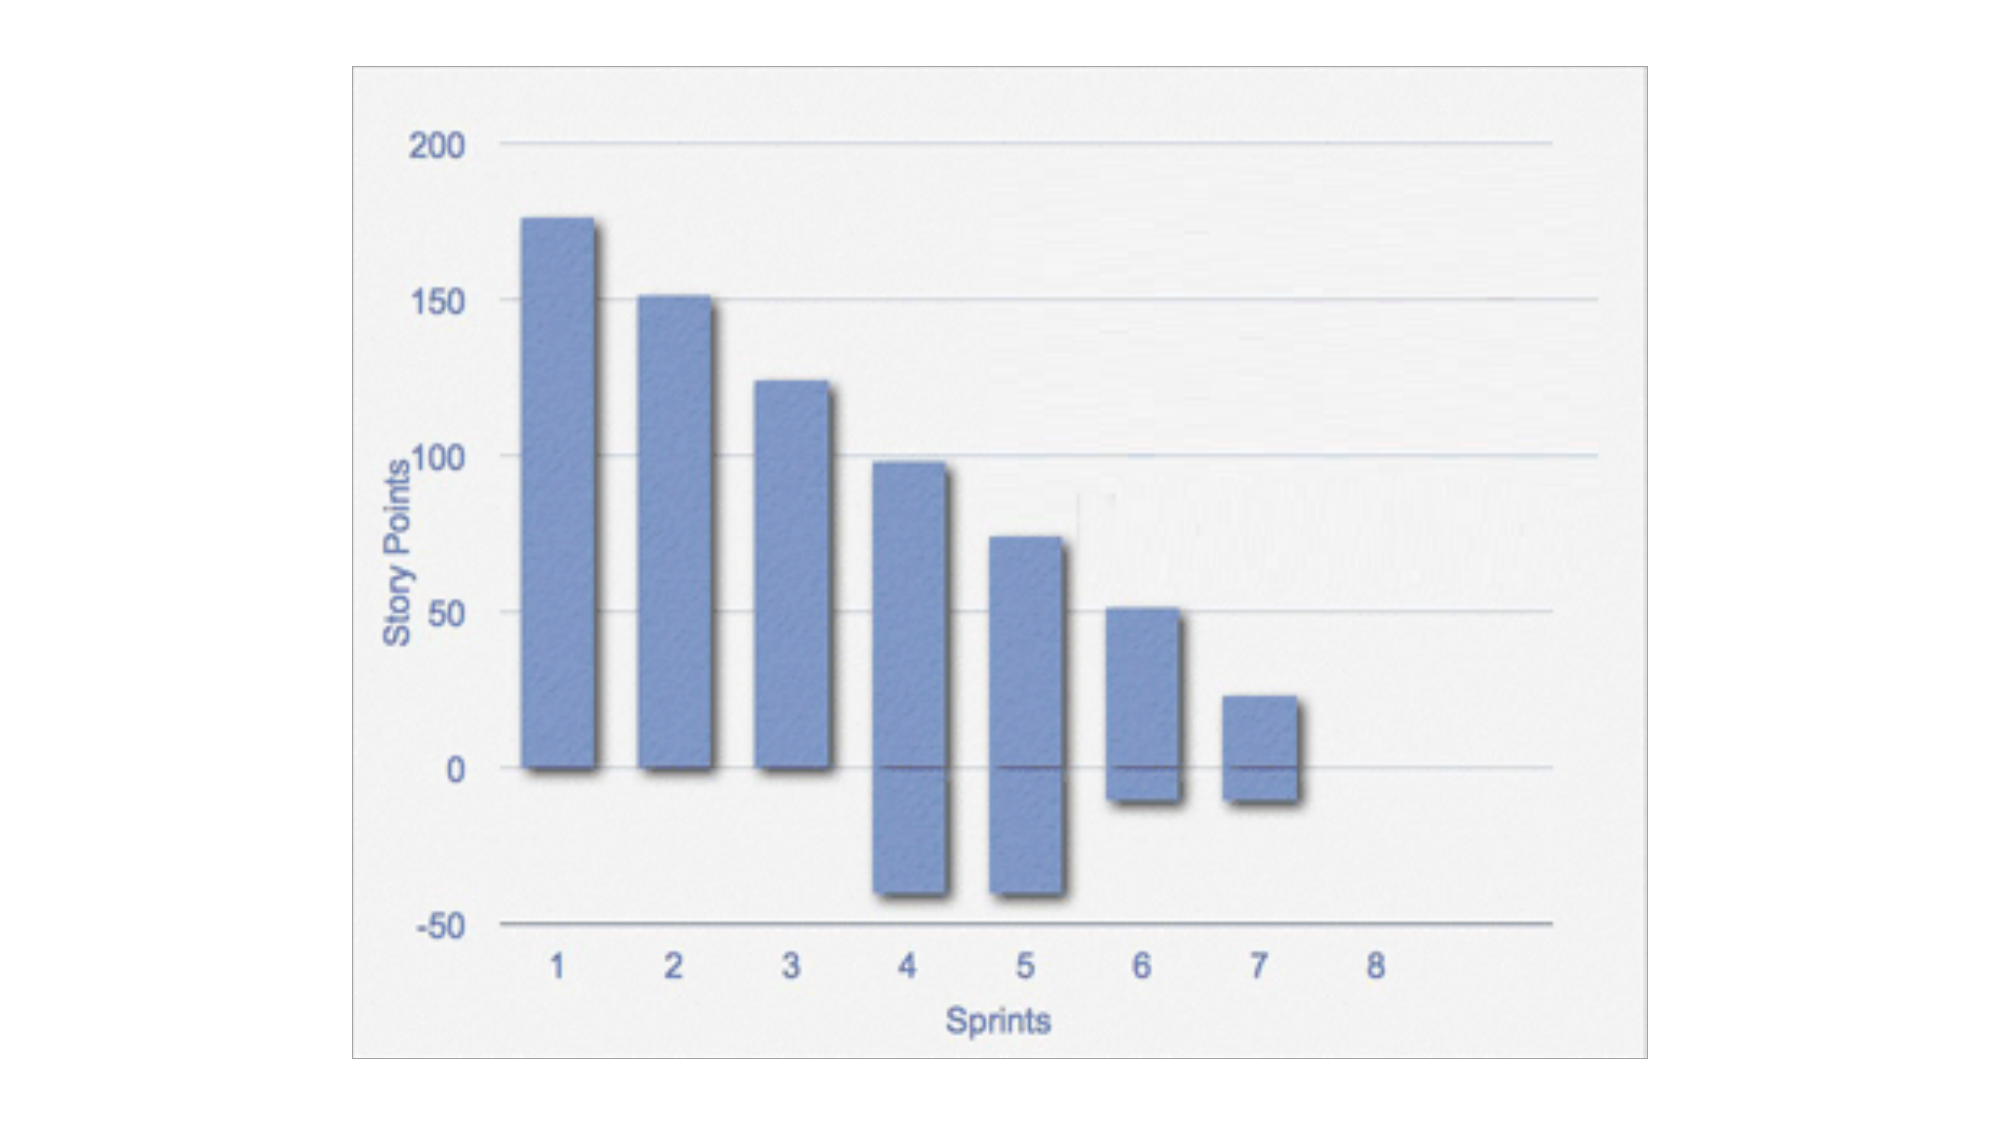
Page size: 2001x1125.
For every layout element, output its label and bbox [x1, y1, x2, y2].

picture [351, 66, 1649, 1059]
